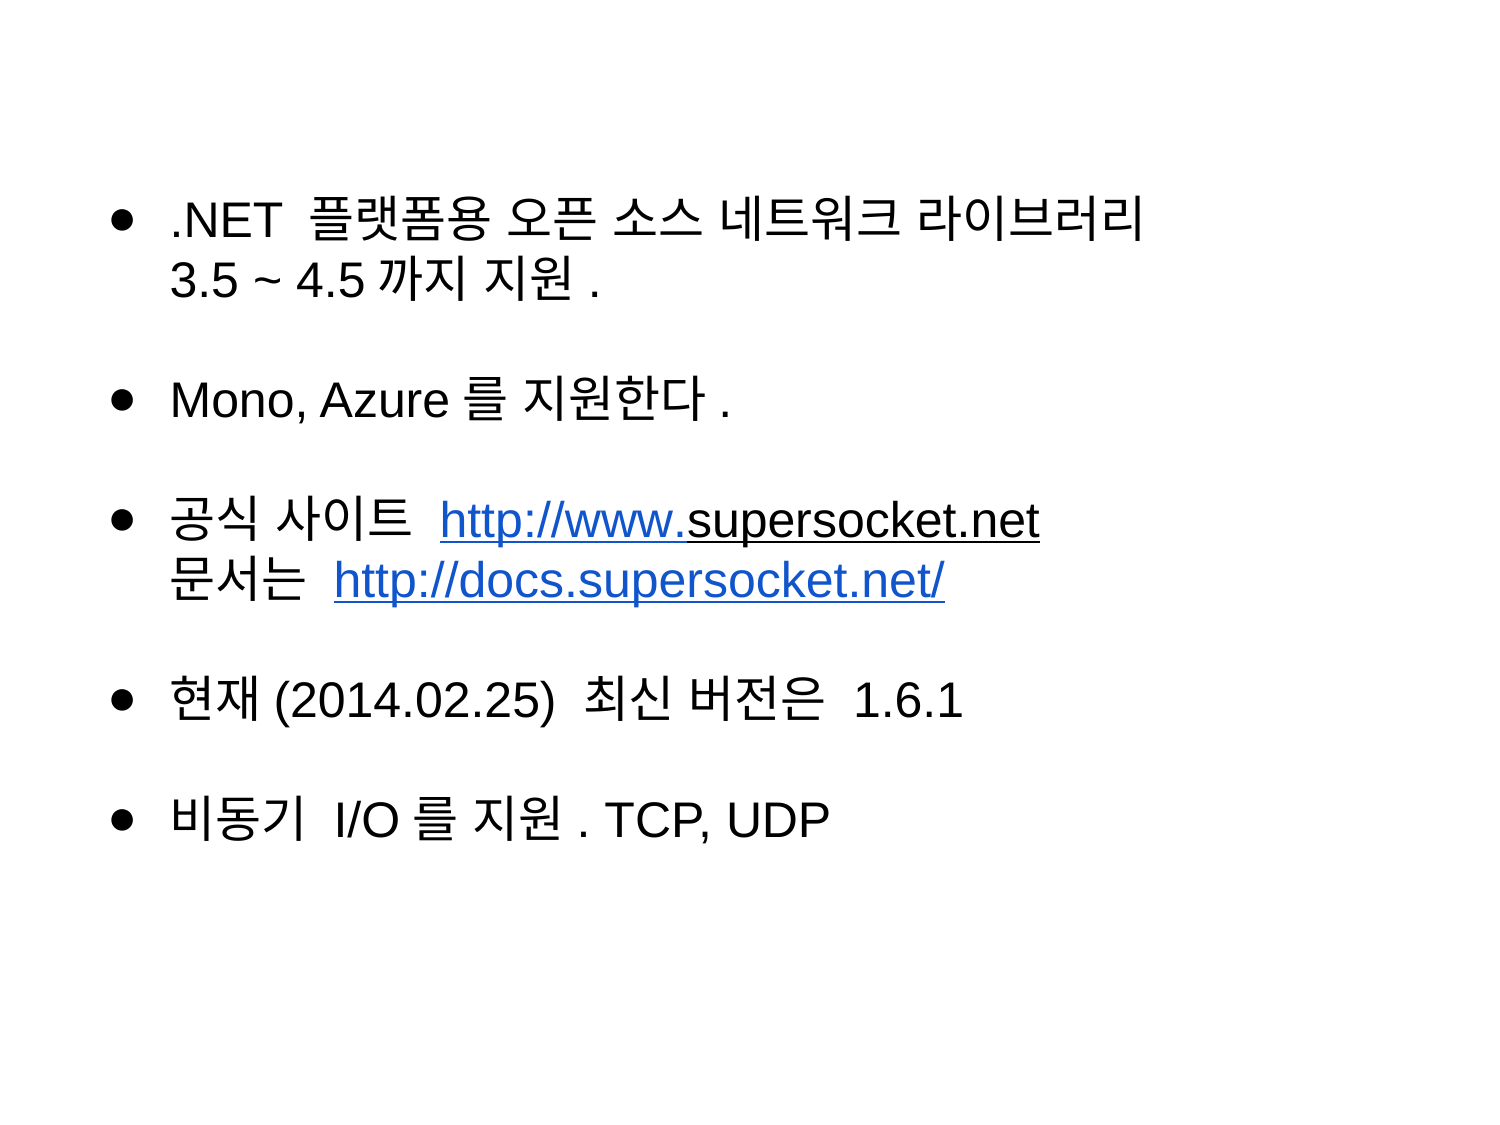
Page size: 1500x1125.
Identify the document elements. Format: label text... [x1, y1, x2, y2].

text_box .NET 플랫폼용 오픈 소스 네트워크 라이브러리 3.5 ~ 4.5까지 지원. Mono, Azure를 지원한다. 공식 사이트 http://www.supersocket.net 문서는 http://docs.supersocket.net/ 현재(2014.02.25) 최신 버전은 1.6.1 비동기 I/O를 지원. TCP, UDP [79, 172, 1436, 919]
